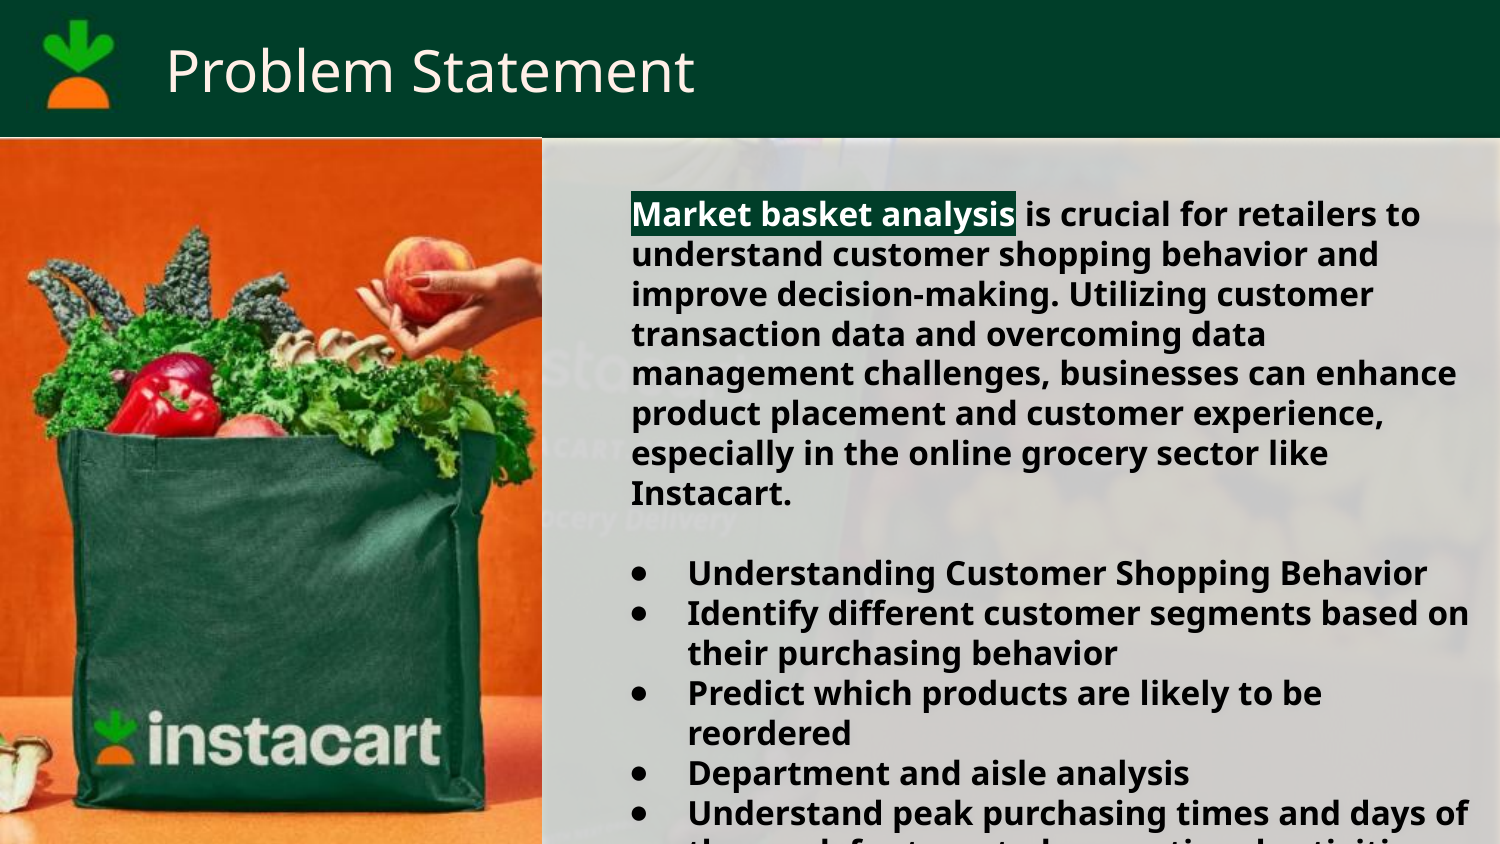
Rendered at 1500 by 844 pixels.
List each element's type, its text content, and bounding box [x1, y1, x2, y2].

picture [0, 137, 542, 844]
title Problem Statement [0, 0, 1500, 136]
picture [25, 11, 124, 114]
text_box Market basket analysis is crucial for retailers to understand customer shopping behavior and improve decision-making. Utilizing customer transaction data and overcoming data management challenges, businesses can enhance product placement and customer experience, especially in the online grocery sector like Instacart. Understanding Customer Shopping Behavior Identify different customer segments based on their purchasing behavior Predict which products are likely to be reordered Department and aisle analysis Understand peak purchasing times and days of the week for targeted promotional activities [542, 137, 1500, 844]
